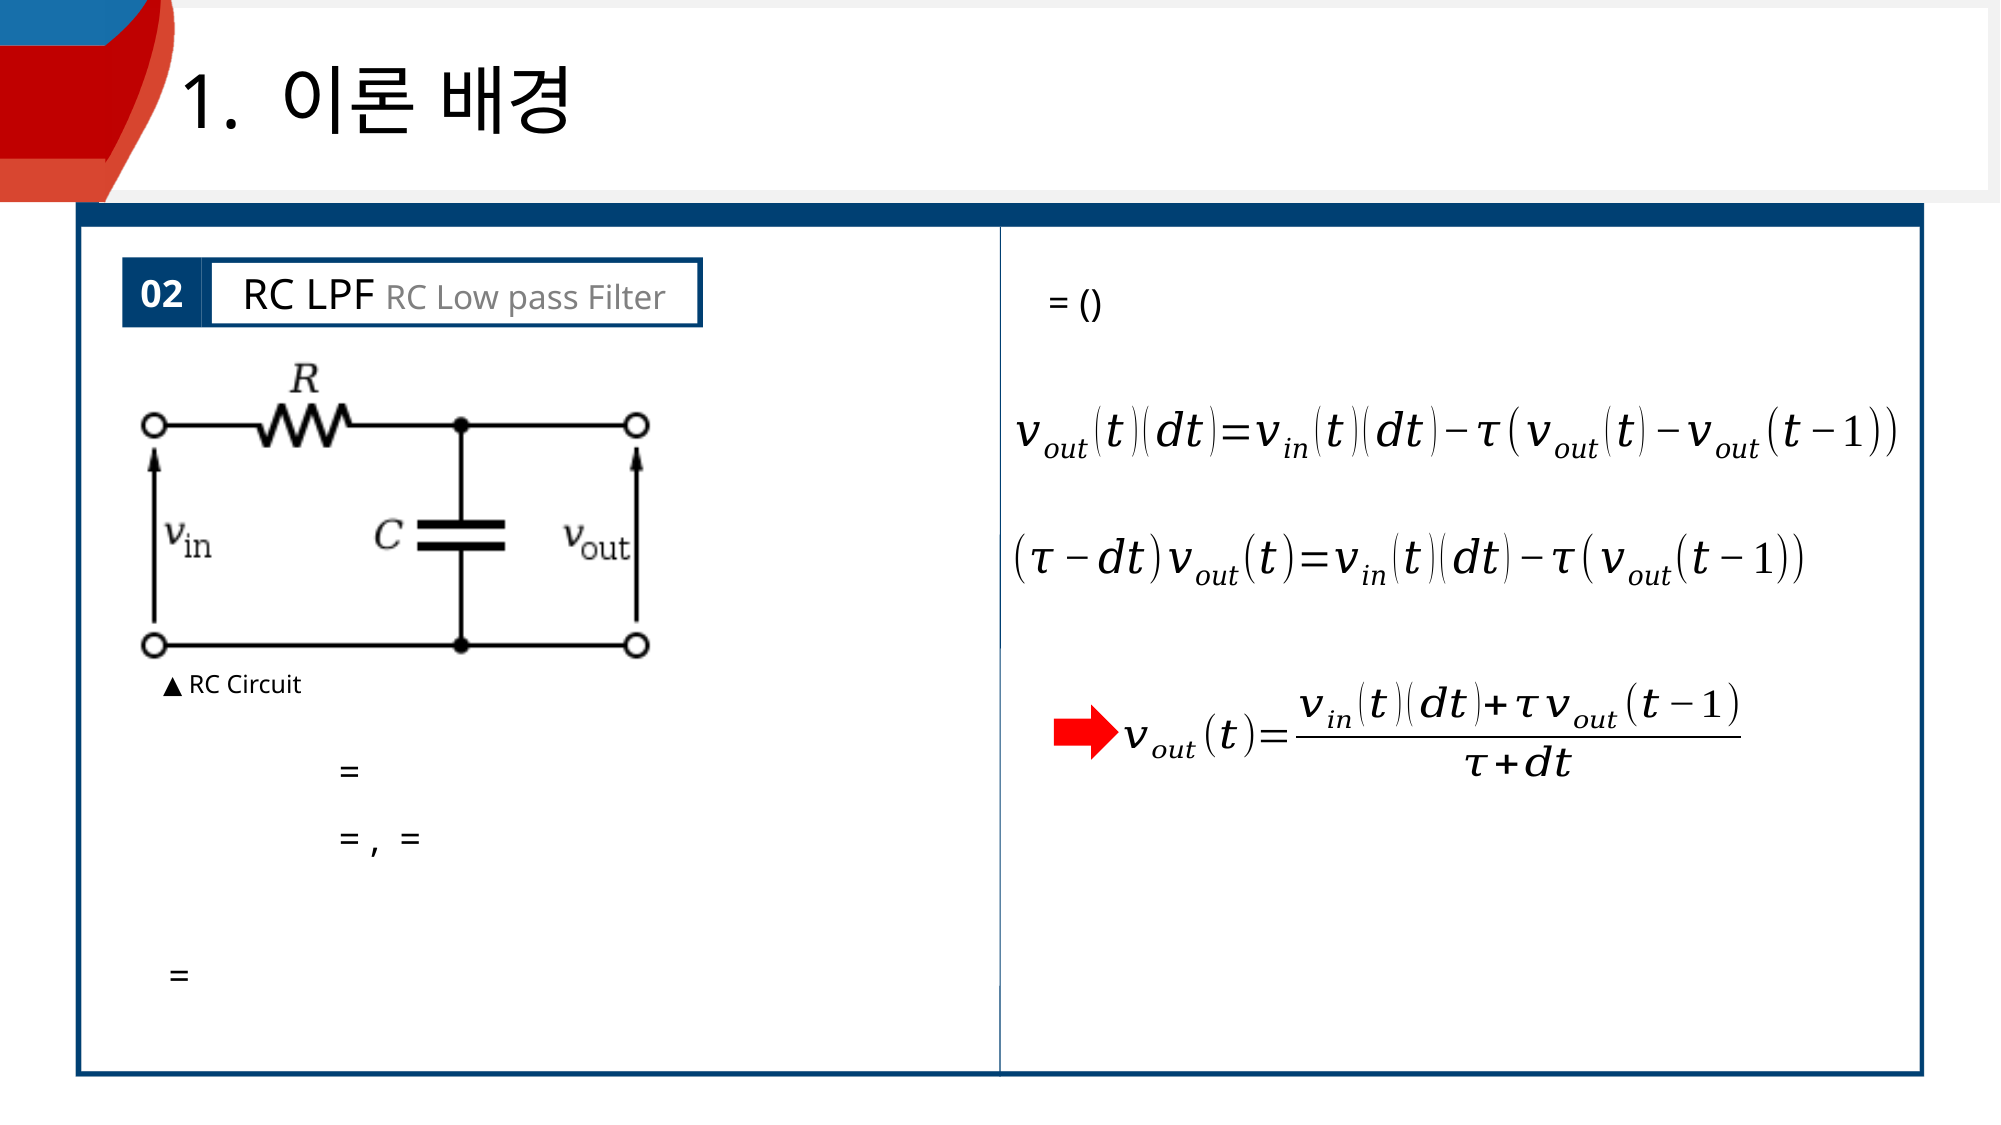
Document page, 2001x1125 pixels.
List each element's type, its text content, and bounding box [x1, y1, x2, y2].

text_box [75, 201, 1925, 1078]
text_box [201, 257, 704, 328]
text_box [122, 360, 670, 707]
text_box 1. 이론 배경 [184, 0, 1995, 198]
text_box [1054, 679, 1745, 785]
text_box 02 [121, 256, 202, 328]
text_box [1001, 226, 1921, 1072]
text_box [80, 226, 999, 1072]
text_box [0, 0, 184, 203]
